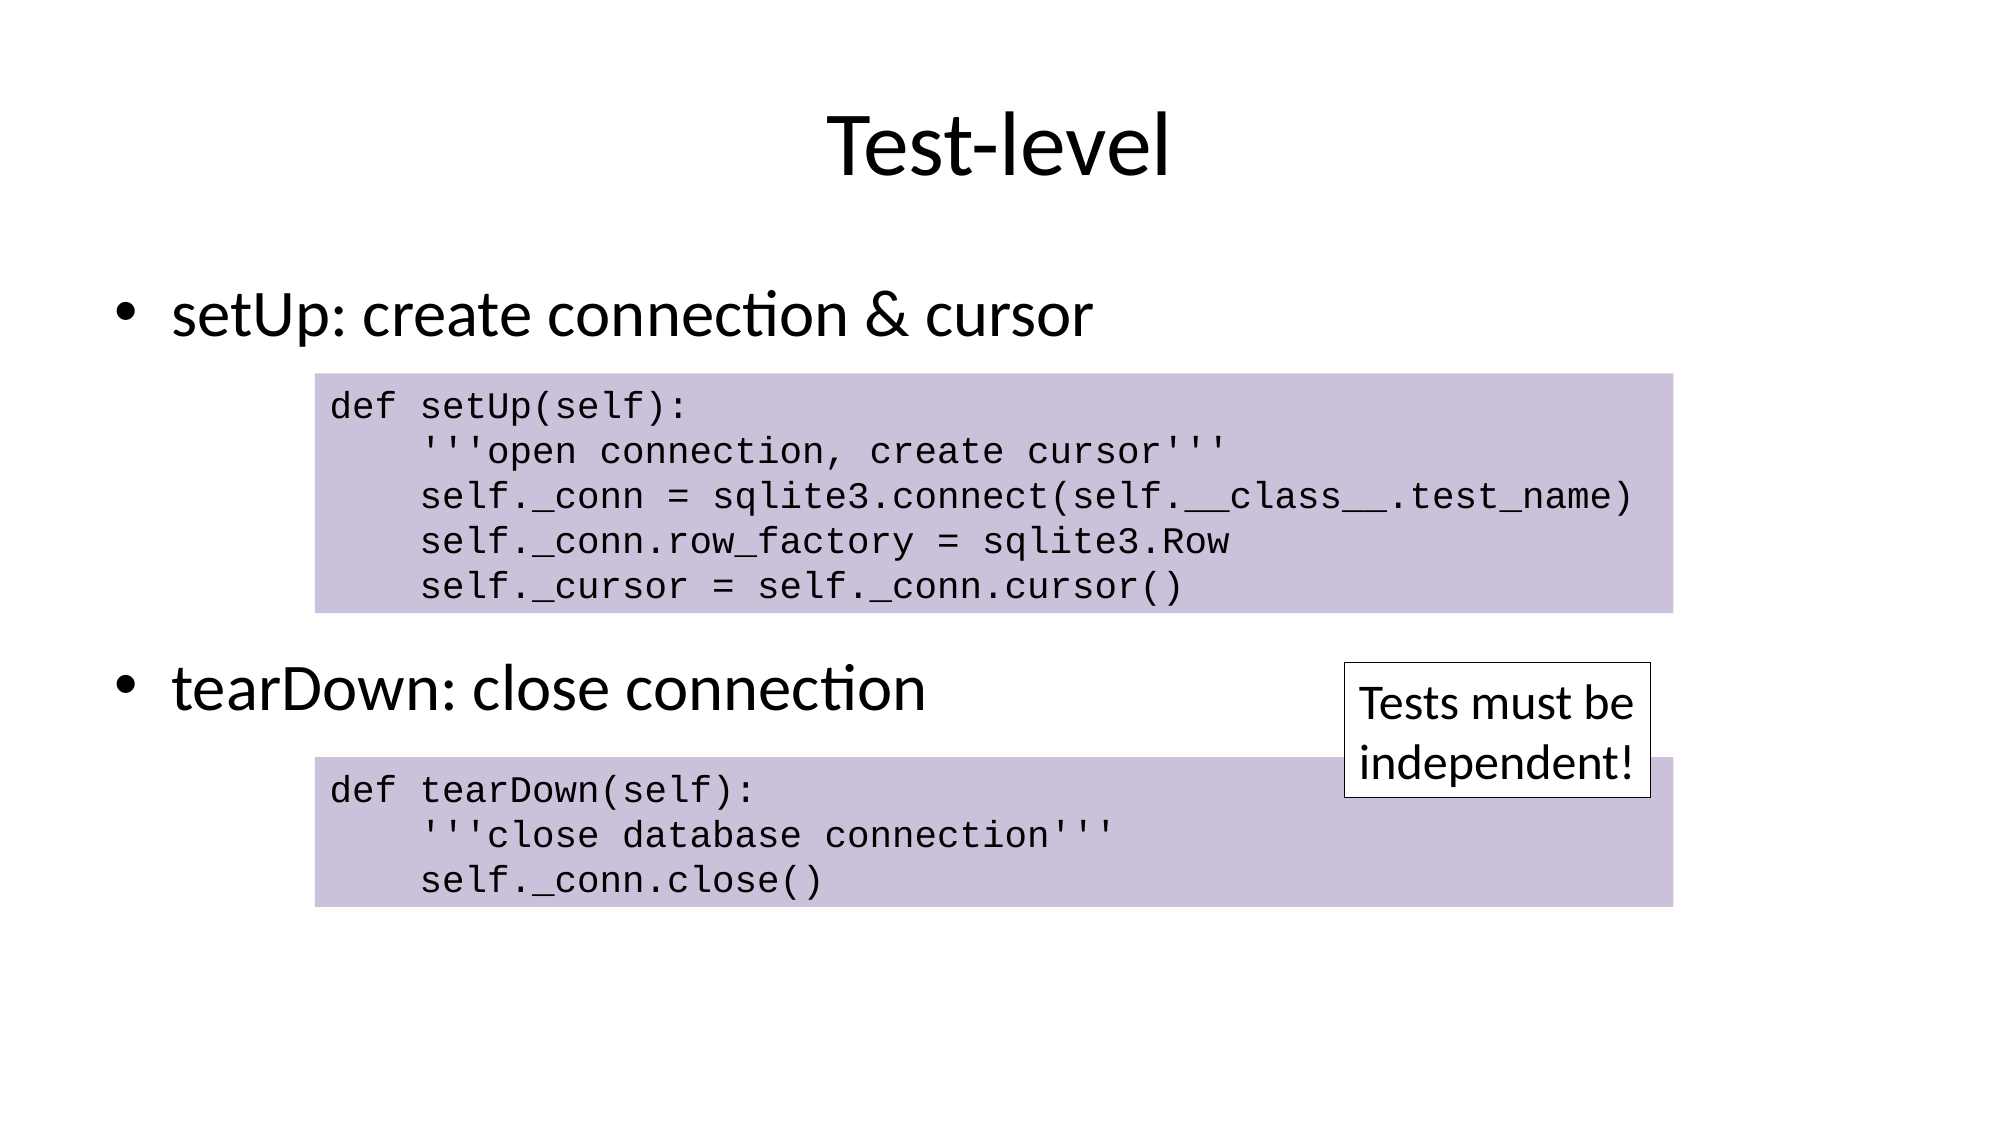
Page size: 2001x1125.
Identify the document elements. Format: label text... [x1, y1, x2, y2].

title Test-level [99, 45, 1900, 233]
text_box Tests must be independent! [1344, 662, 1651, 798]
text_box def tearDown(self): '''close database connection''' self._conn.close() [314, 757, 1674, 907]
list setUp: create connection & cursor tearDown: close connection [99, 262, 1900, 1005]
text_box def setUp(self): '''open connection, create cursor''' self._conn = sqlite3.connect(self.__class__.test_name) self._conn.row_factory = sqlite3.Row self._cursor = self._conn.cursor() [314, 373, 1674, 614]
